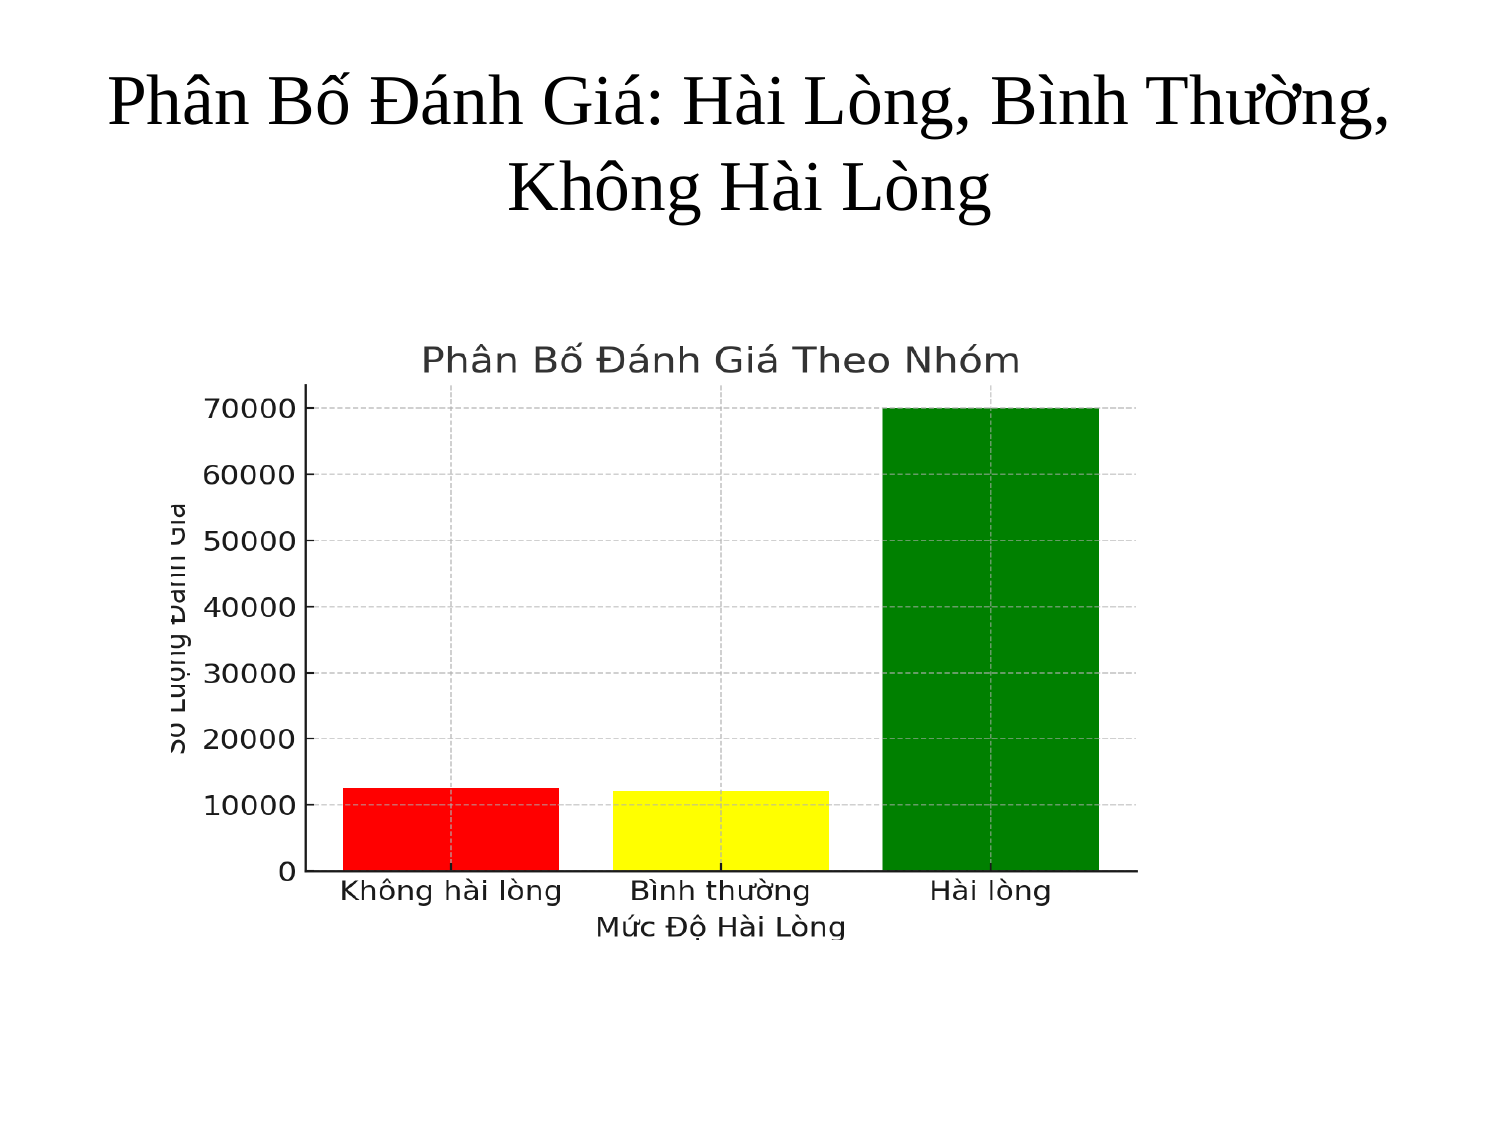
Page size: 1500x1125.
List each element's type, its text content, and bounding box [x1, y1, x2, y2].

title Phân Bố Đánh Giá: Hài Lòng, Bình Thường, Không Hài Lòng [75, 45, 1425, 233]
picture [170, 309, 1243, 941]
